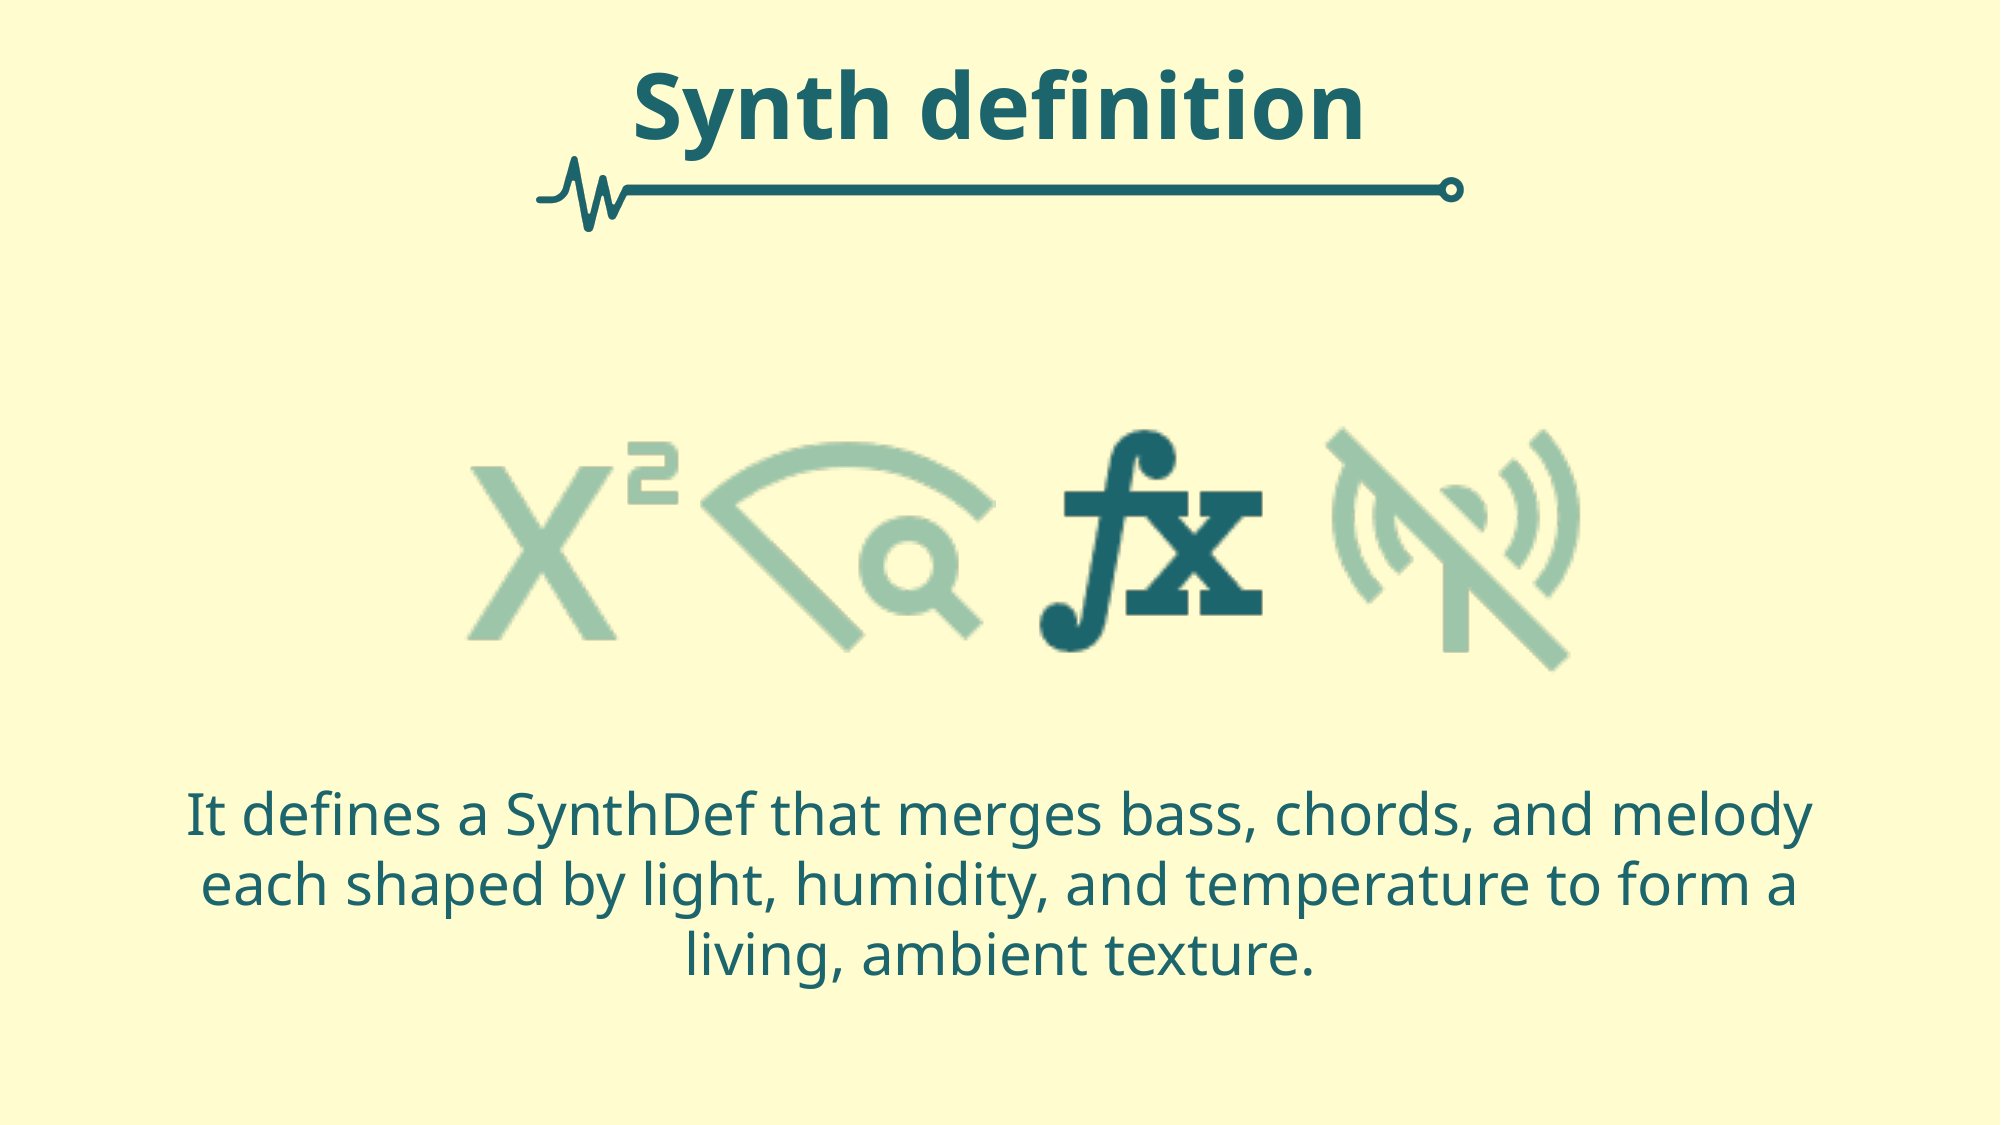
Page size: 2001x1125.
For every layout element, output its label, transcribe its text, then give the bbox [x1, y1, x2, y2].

text_box Synth definition [188, 40, 1812, 166]
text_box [395, 394, 1605, 691]
picture [535, 155, 1465, 233]
text_box It defines a SynthDef that merges bass, chords, and melody each shaped by light, humidity, and temperature to form a living, ambient texture. [157, 689, 1843, 1075]
